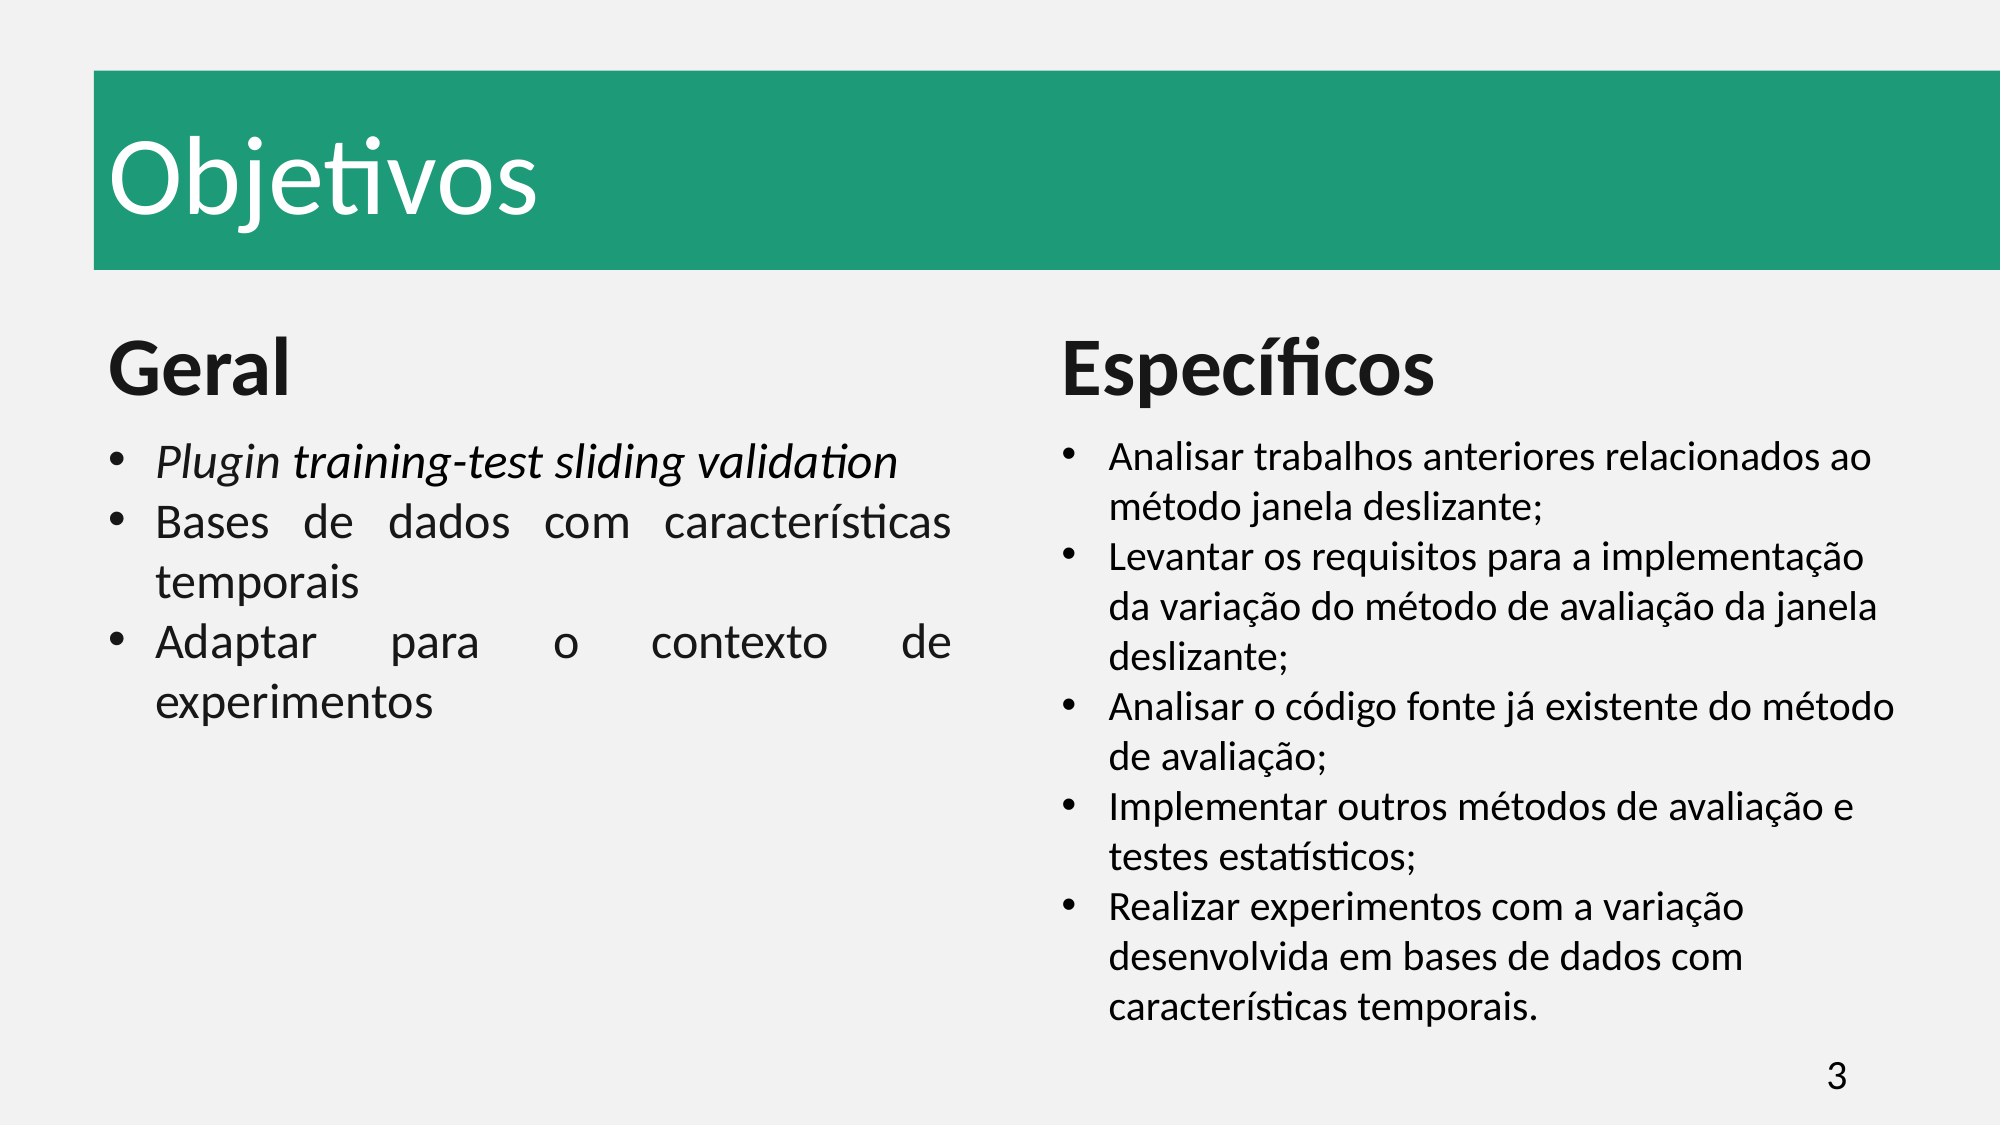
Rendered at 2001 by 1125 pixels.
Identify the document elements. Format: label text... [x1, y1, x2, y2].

text_box Específicos [1046, 305, 1922, 420]
text_box Analisar trabalhos anteriores relacionados ao método janela deslizante; Levantar os requisitos para a implementação da variação do método de avaliação da janela deslizante; Analisar o código fonte já existente do método de avaliação; Implementar outros métodos de avaliação e testes estatísticos; Realizar experimentos com a variação desenvolvida em bases de dados com características temporais. [1046, 421, 1922, 1037]
text_box Objetivos [93, 94, 1907, 245]
text_box Geral [93, 305, 968, 420]
text_box [93, 70, 2000, 271]
text_box Plugin training-test sliding validation Bases de dados com características temporais Adaptar para o contexto de experimentos [93, 421, 968, 736]
slide_number 3 [1412, 1042, 1863, 1103]
